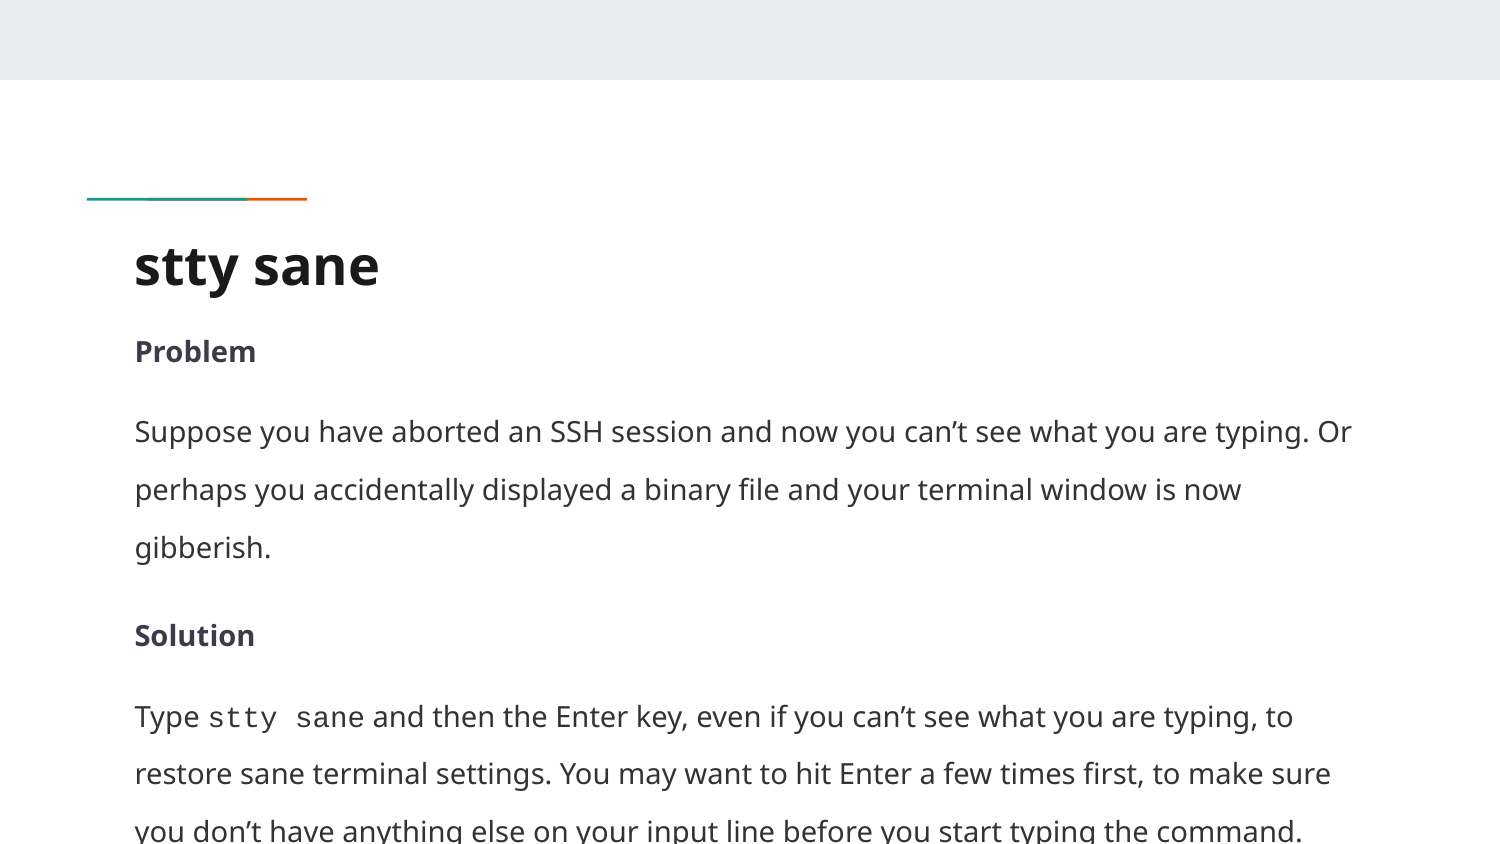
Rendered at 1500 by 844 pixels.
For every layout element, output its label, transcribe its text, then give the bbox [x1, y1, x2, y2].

title stty sane [119, 216, 1381, 304]
list Problem Suppose you have aborted an SSH session and now you can’t see what you are typing. Or perhaps you accidentally displayed a binary file and your terminal window is now gibberish. Solution Type stty sane and then the Enter key, even if you can’t see what you are typing, to restore sane terminal settings. You may want to hit Enter a few times first, to make sure you don’t have anything else on your input line before you start typing the command. [119, 304, 1381, 676]
